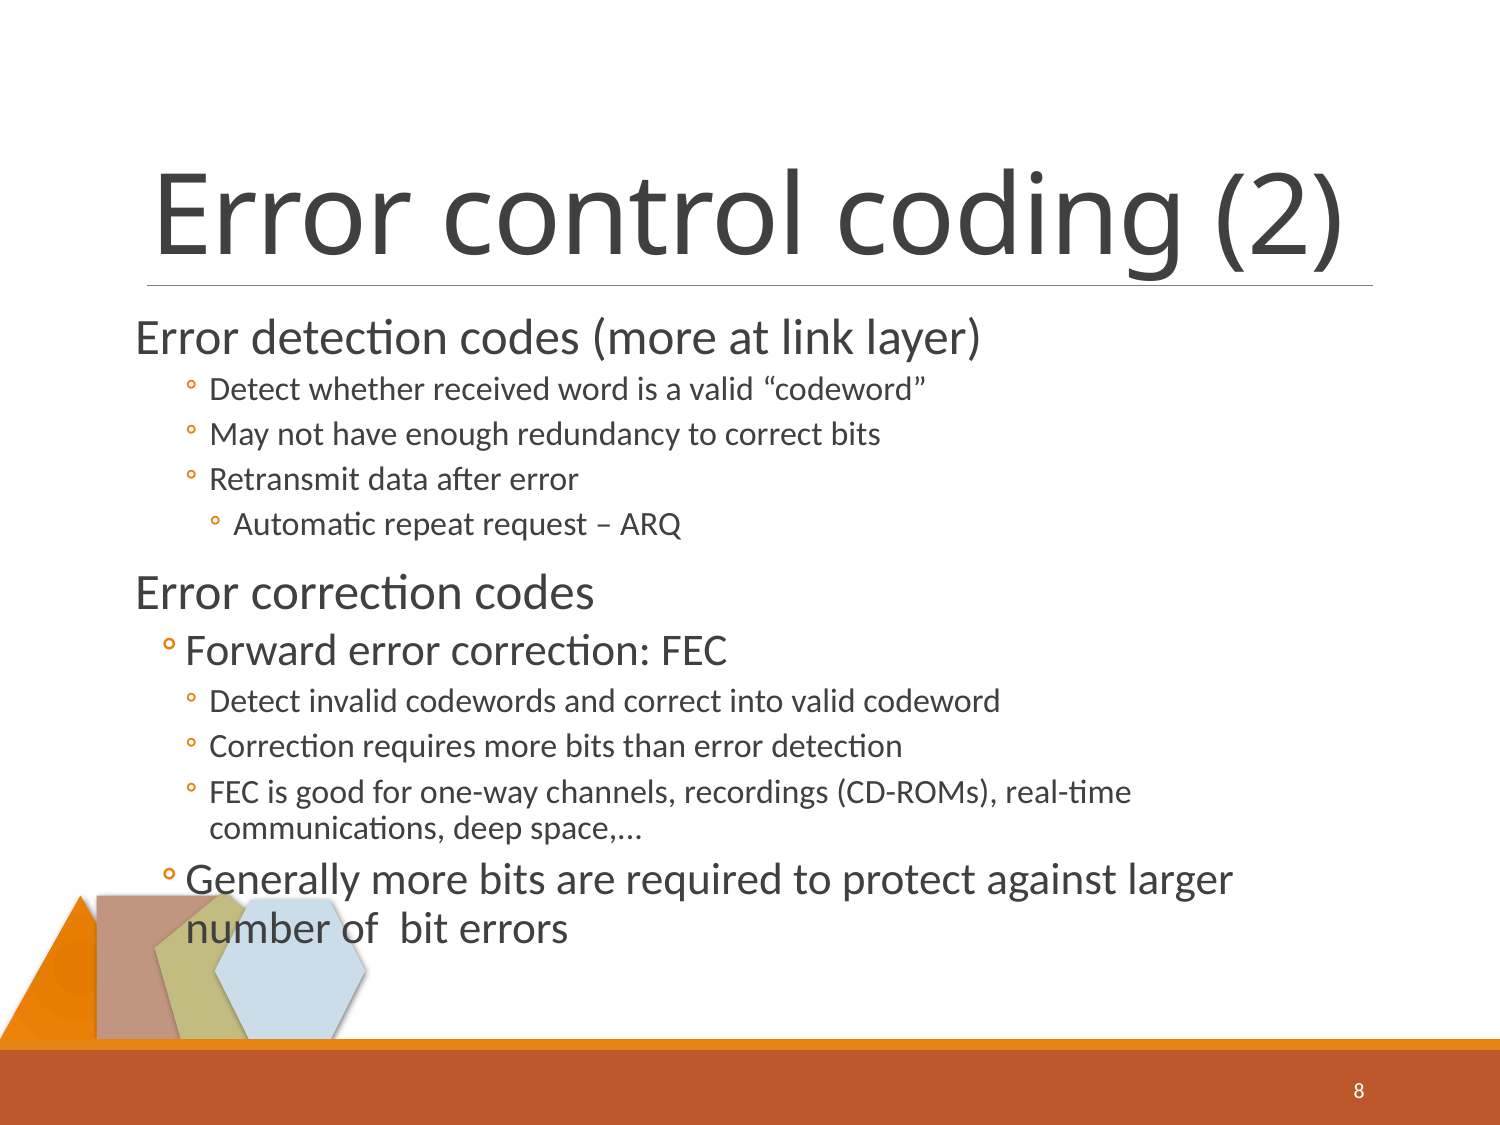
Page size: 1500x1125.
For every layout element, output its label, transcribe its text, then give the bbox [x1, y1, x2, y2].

slide_number 8 [1218, 1059, 1380, 1120]
list Error detection codes (more at link layer) Detect whether received word is a valid “codeword” May not have enough redundancy to correct bits Retransmit data after error Automatic repeat request – ARQ Error correction codes Forward error correction: FEC Detect invalid codewords and correct into valid codeword Correction requires more bits than error detection FEC is good for one-way channels, recordings (CD-ROMs), real-time communications, deep space,... Generally more bits are required to protect against larger number of bit errors [135, 302, 1373, 963]
title Error control coding (2) [135, 47, 1373, 285]
